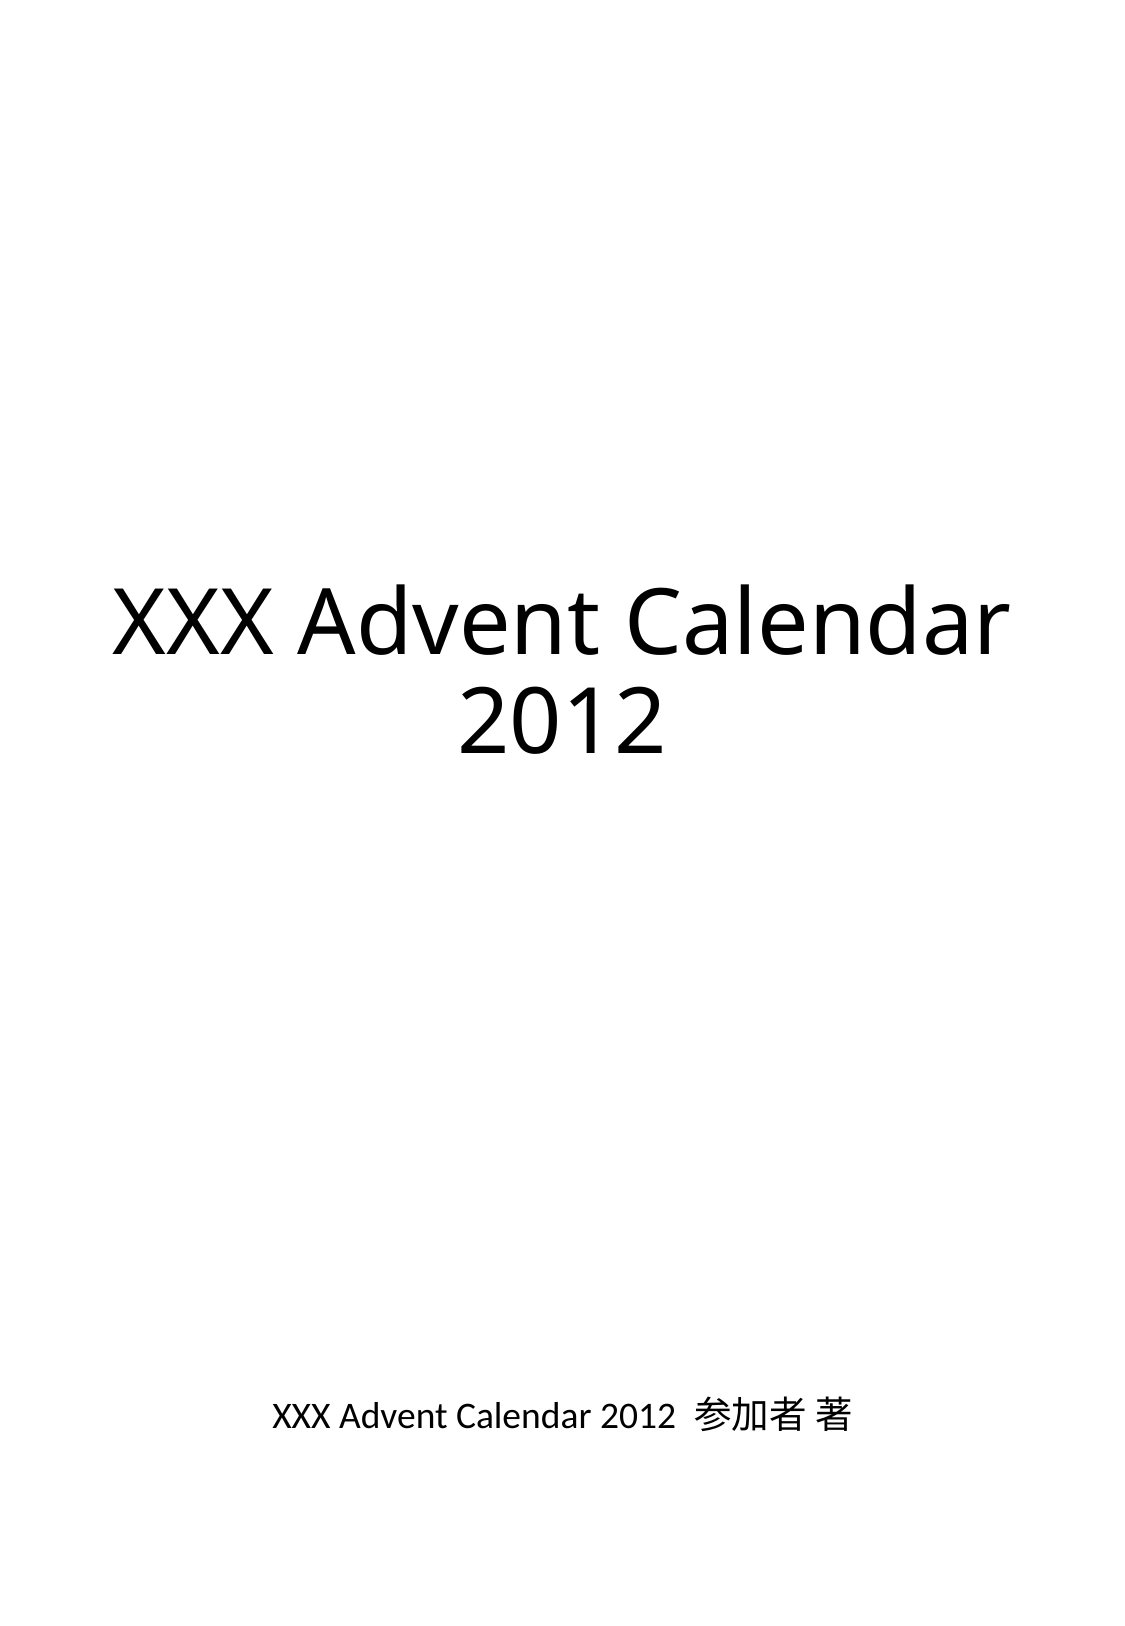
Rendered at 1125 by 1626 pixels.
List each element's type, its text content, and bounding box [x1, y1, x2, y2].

subtitle XXX Advent Calendar 2012 参加者 著 [140, 1103, 985, 1445]
title XXX Advent Calendar 2012 [11, 567, 1114, 1130]
